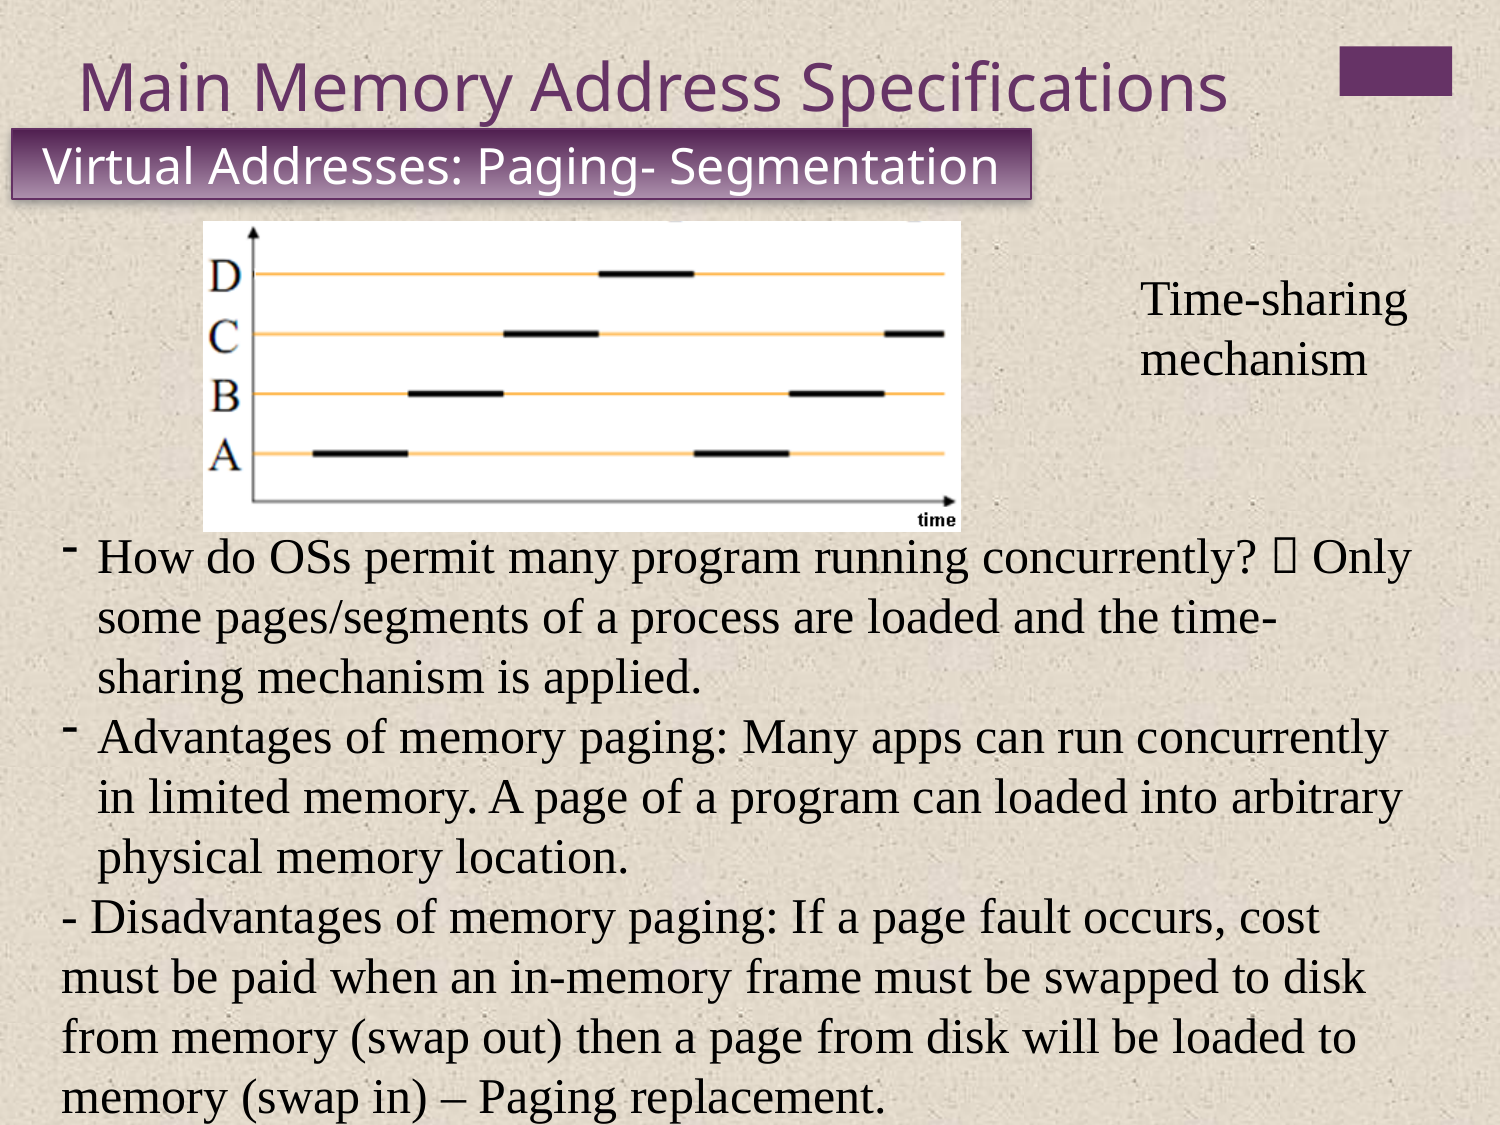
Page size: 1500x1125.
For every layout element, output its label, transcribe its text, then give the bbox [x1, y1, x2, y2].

title Main Memory Address Specifications [62, 37, 1302, 221]
picture [0, 0, 1500, 1125]
text_box How do OSs permit many program running concurrently?  Only some pages/segments of a process are loaded and the time-sharing mechanism is applied. Advantages of memory paging: Many apps can run concurrently in limited memory. A page of a program can loaded into arbitrary physical memory location. - Disadvantages of memory paging: If a page fault occurs, cost must be paid when an in-memory frame must be swapped to disk from memory (swap out) then a page from disk will be loaded to memory (swap in) – Paging replacement. [46, 515, 1430, 1125]
text_box Virtual Addresses: Paging- Segmentation [11, 128, 1032, 200]
text_box Time-sharing mechanism [1126, 257, 1437, 393]
